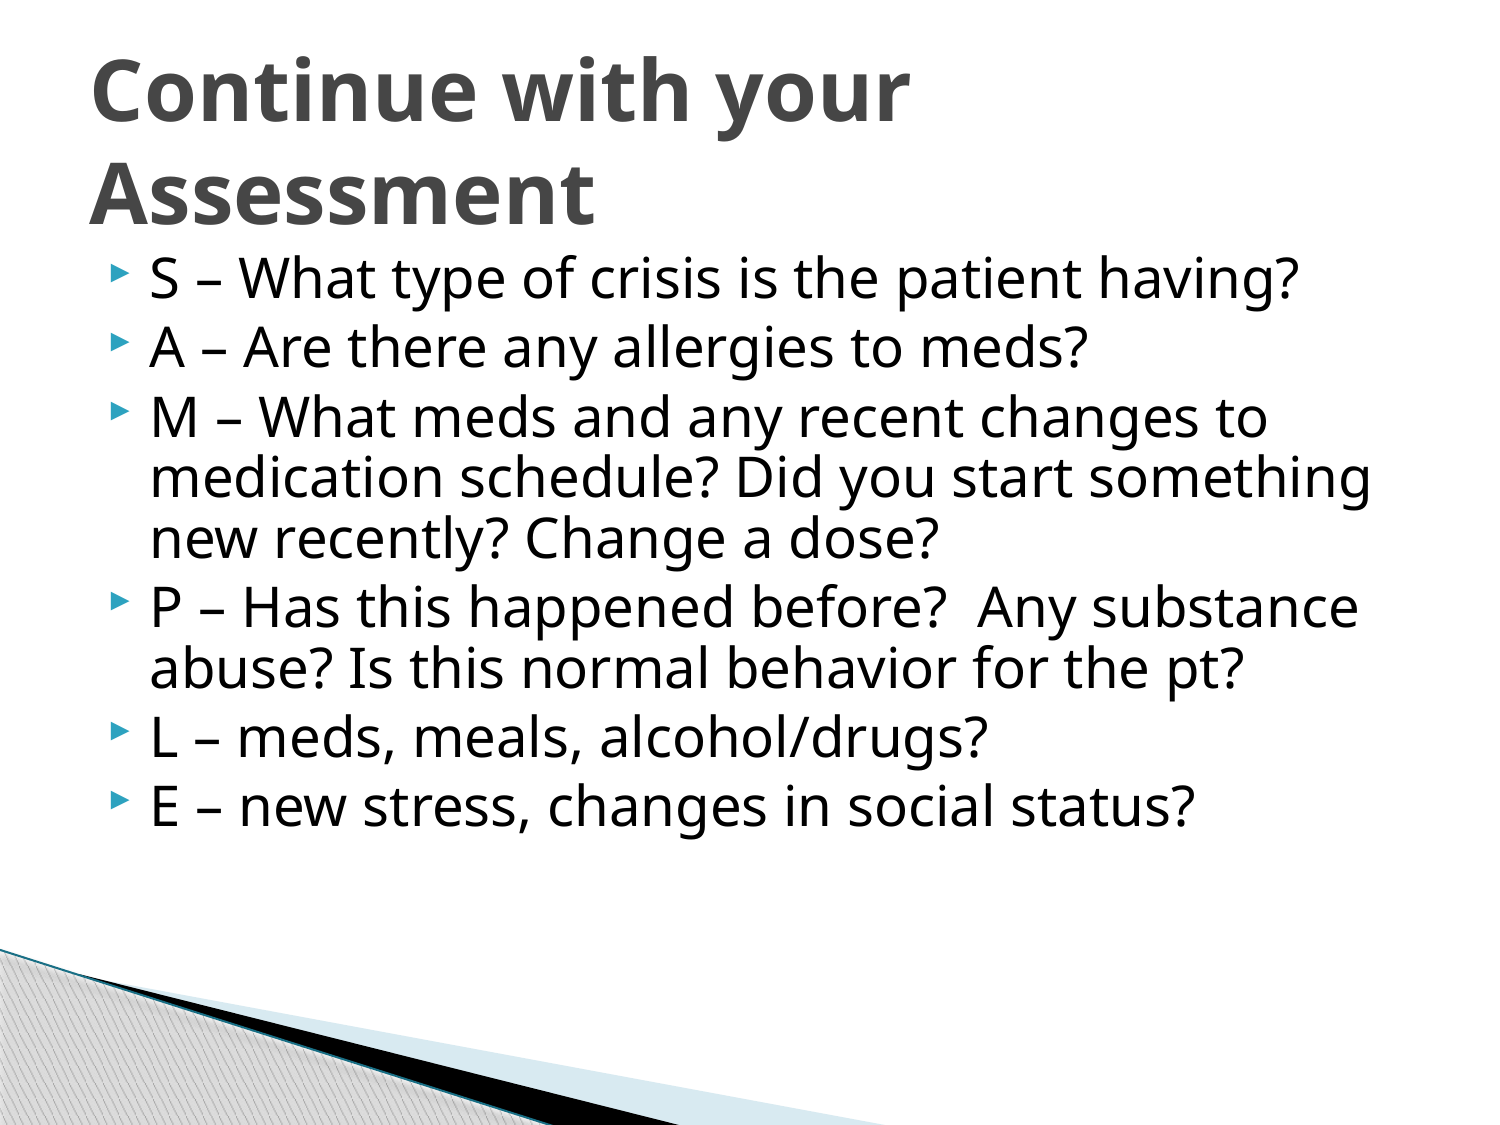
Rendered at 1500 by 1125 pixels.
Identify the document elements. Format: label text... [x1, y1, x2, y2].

list S – What type of crisis is the patient having? A – Are there any allergies to meds? M – What meds and any recent changes to medication schedule? Did you start something new recently? Change a dose? P – Has this happened before? Any substance abuse? Is this normal behavior for the pt? L – meds, meals, alcohol/drugs? E – new stress, changes in social status? [75, 243, 1425, 986]
title Continue with your Assessment [75, 45, 1425, 233]
